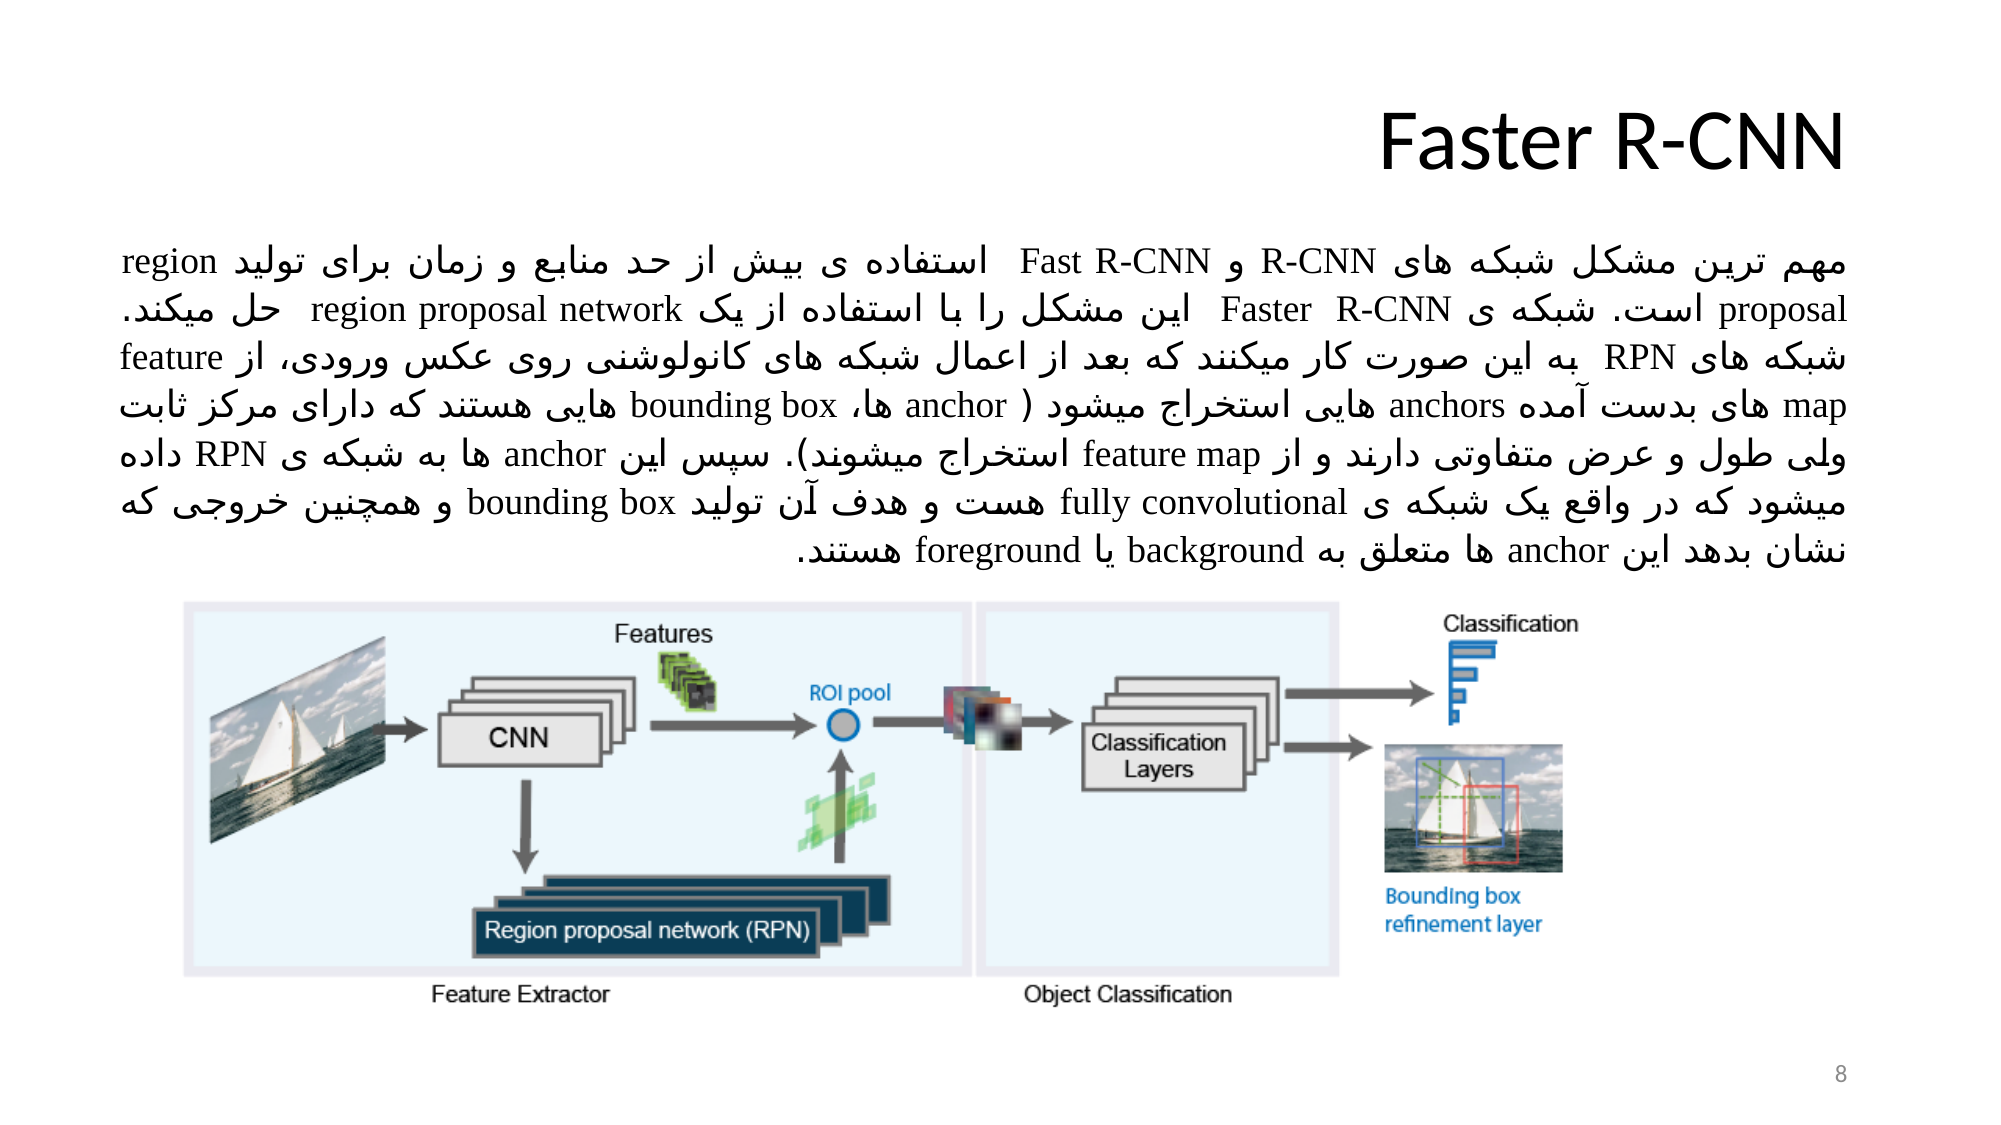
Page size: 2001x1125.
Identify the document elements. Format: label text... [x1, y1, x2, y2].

slide_number 8 [1412, 1042, 1863, 1103]
text_box مهم ترین مشکل شبکه های R-CNN و Fast R-CNN استفاده ی بیش از حد منابع و زمان برای تولید region proposal است. شبکه ی Faster R-CNN این مشکل را با استفاده از یک region proposal network حل میکند. شبکه های RPN به این صورت کار میکنند که بعد از اعمال شبکه های کانولوشنی روی عکس ورودی، از feature map های بدست آمده anchors هایی استخراج میشود ( anchor ها، bounding box هایی هستند که دارای مرکز ثابت ولی طول و عرض متفاوتی دارند و از feature map استخراج میشوند). سپس این anchor ها به شبکه ی RPN داده میشود که در واقع یک شبکه ی fully convolutional هست و هدف آن تولید bounding box و همچنین خروجی که نشان بدهد این anchor ها متعلق به background یا foreground هستند. [103, 225, 1863, 538]
text_box Faster R-CNN [137, 86, 1863, 215]
picture [178, 596, 1599, 1015]
